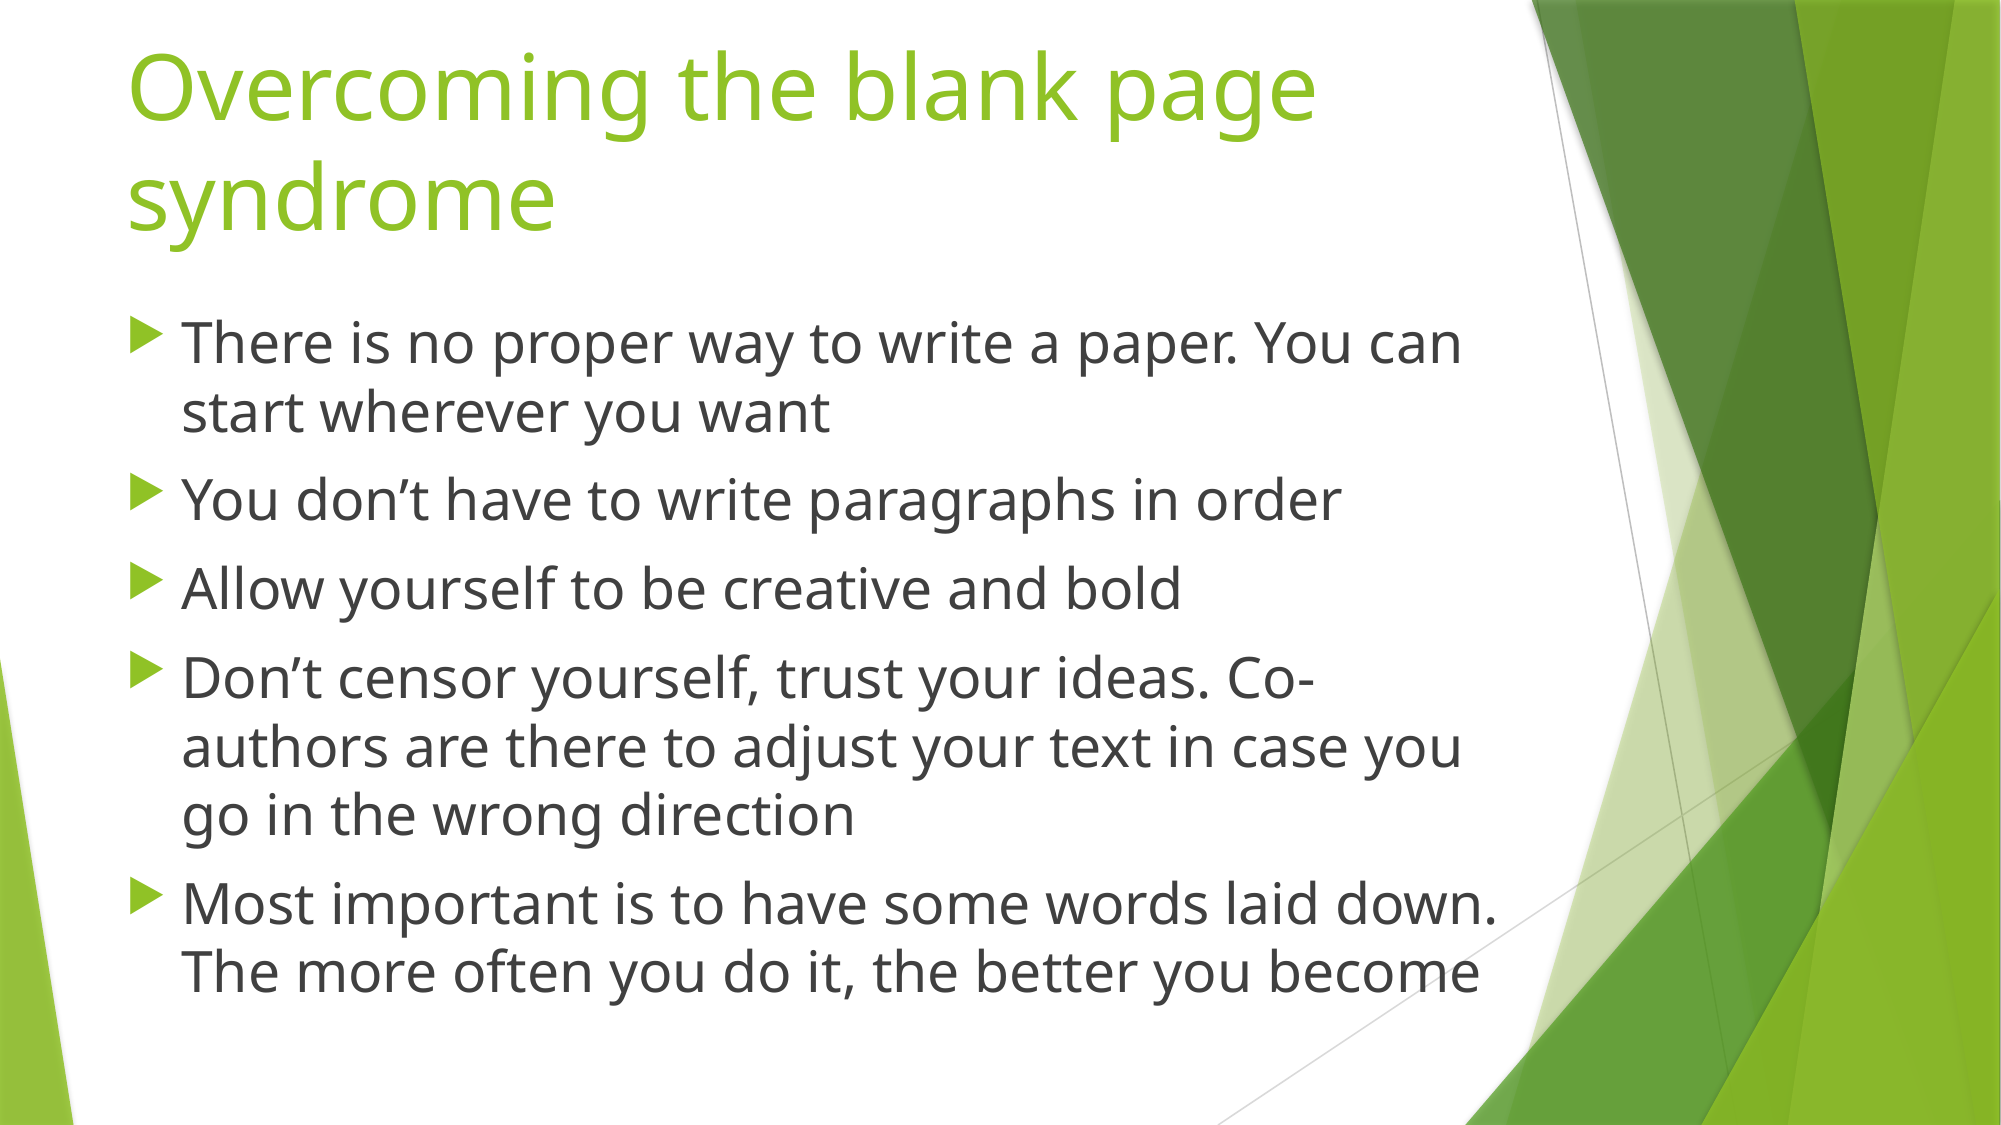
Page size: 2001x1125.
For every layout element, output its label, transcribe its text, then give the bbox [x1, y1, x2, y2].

list There is no proper way to write a paper. You can start wherever you want You don’t have to write paragraphs in order Allow yourself to be creative and bold Don’t censor yourself, trust your ideas. Co-authors are there to adjust your text in case you go in the wrong direction Most important is to have some words laid down. The more often you do it, the better you become [111, 299, 1522, 1073]
title Overcoming the blank page syndrome [111, 21, 1561, 317]
